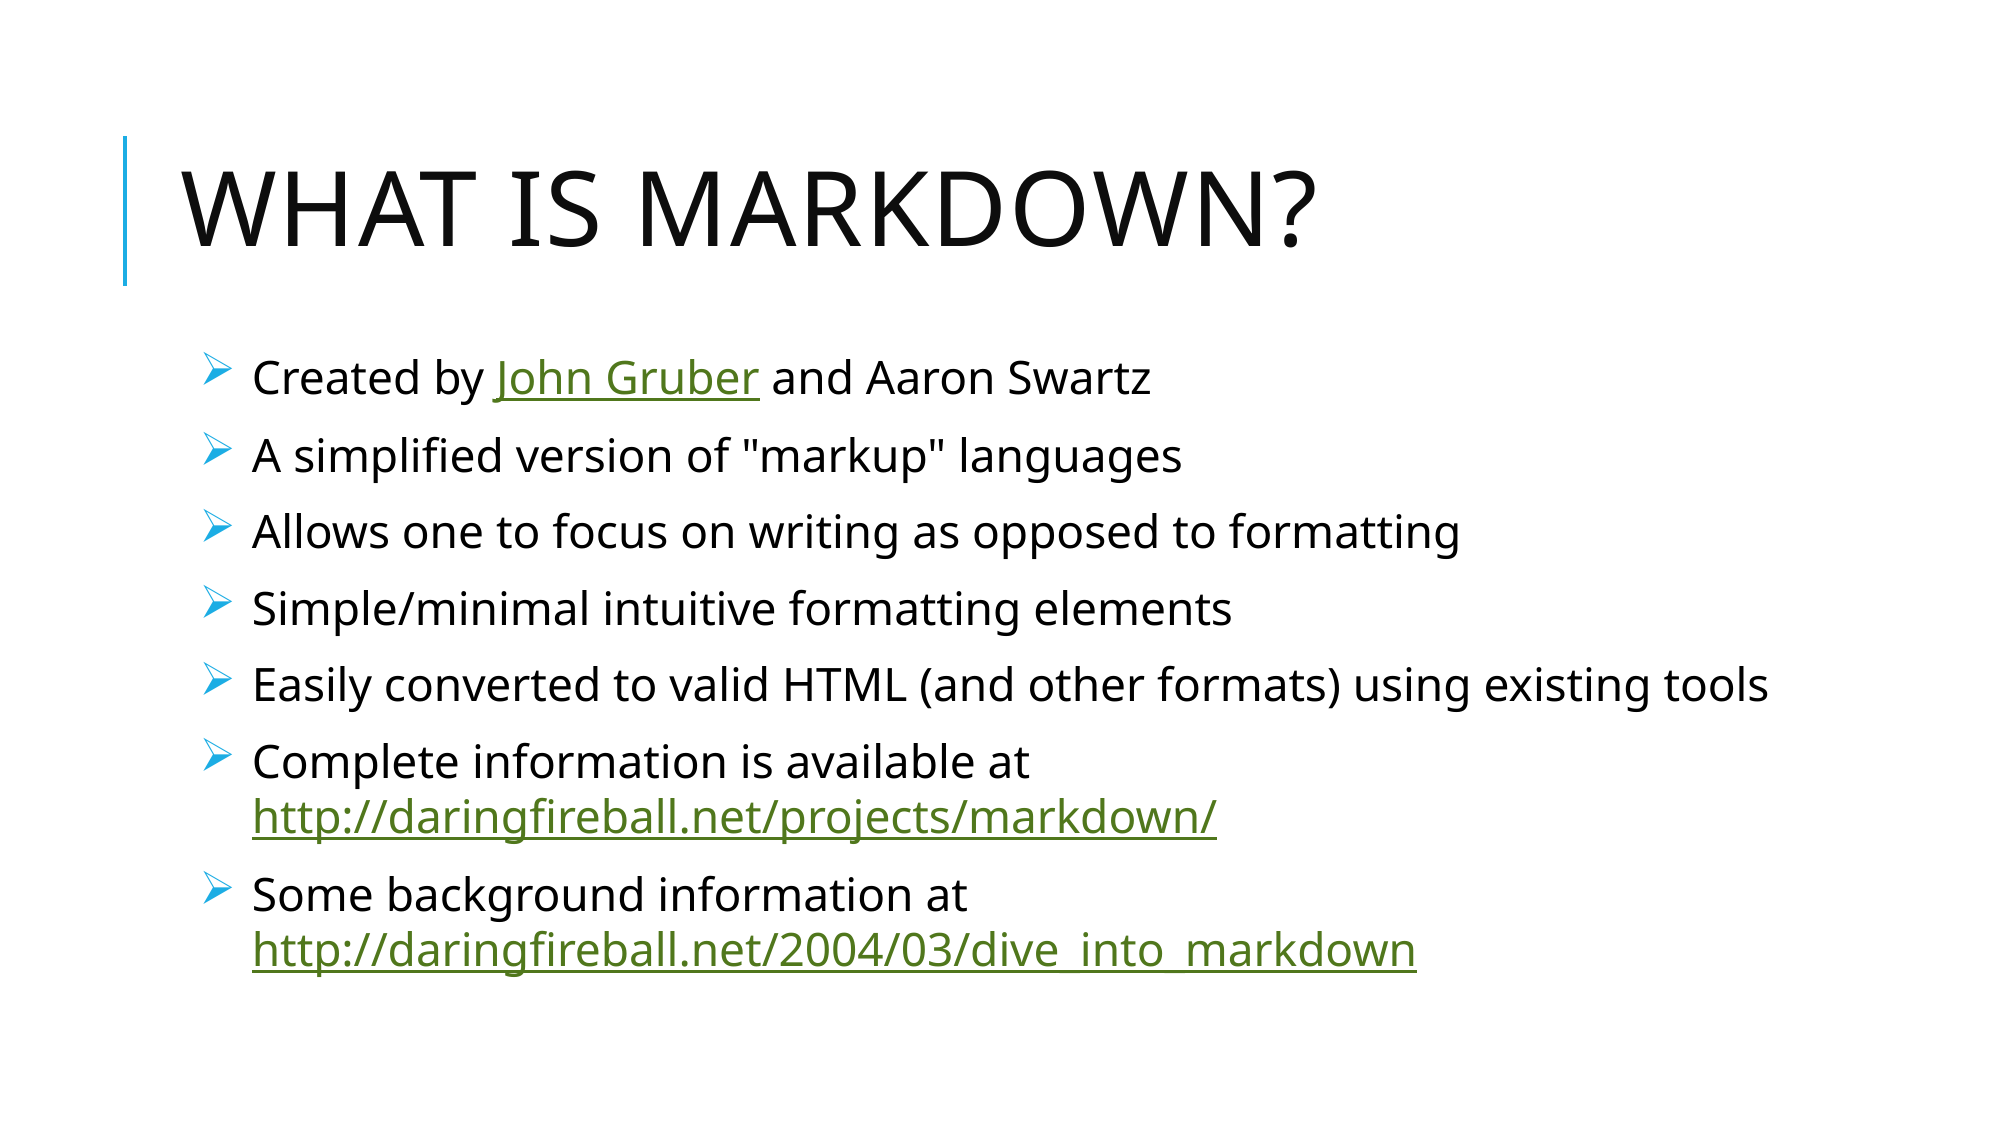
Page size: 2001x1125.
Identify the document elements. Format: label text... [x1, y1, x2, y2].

list Created by John Gruber and Aaron Swartz A simplified version of "markup" languages Allows one to focus on writing as opposed to formatting Simple/minimal intuitive formatting elements Easily converted to valid HTML (and other formats) using existing tools Complete information is available at http://daringfireball.net/projects/markdown/ Some background information at http://daringfireball.net/2004/03/dive_into_markdown [191, 341, 1787, 1002]
title What is Markdown? [165, 156, 1760, 402]
